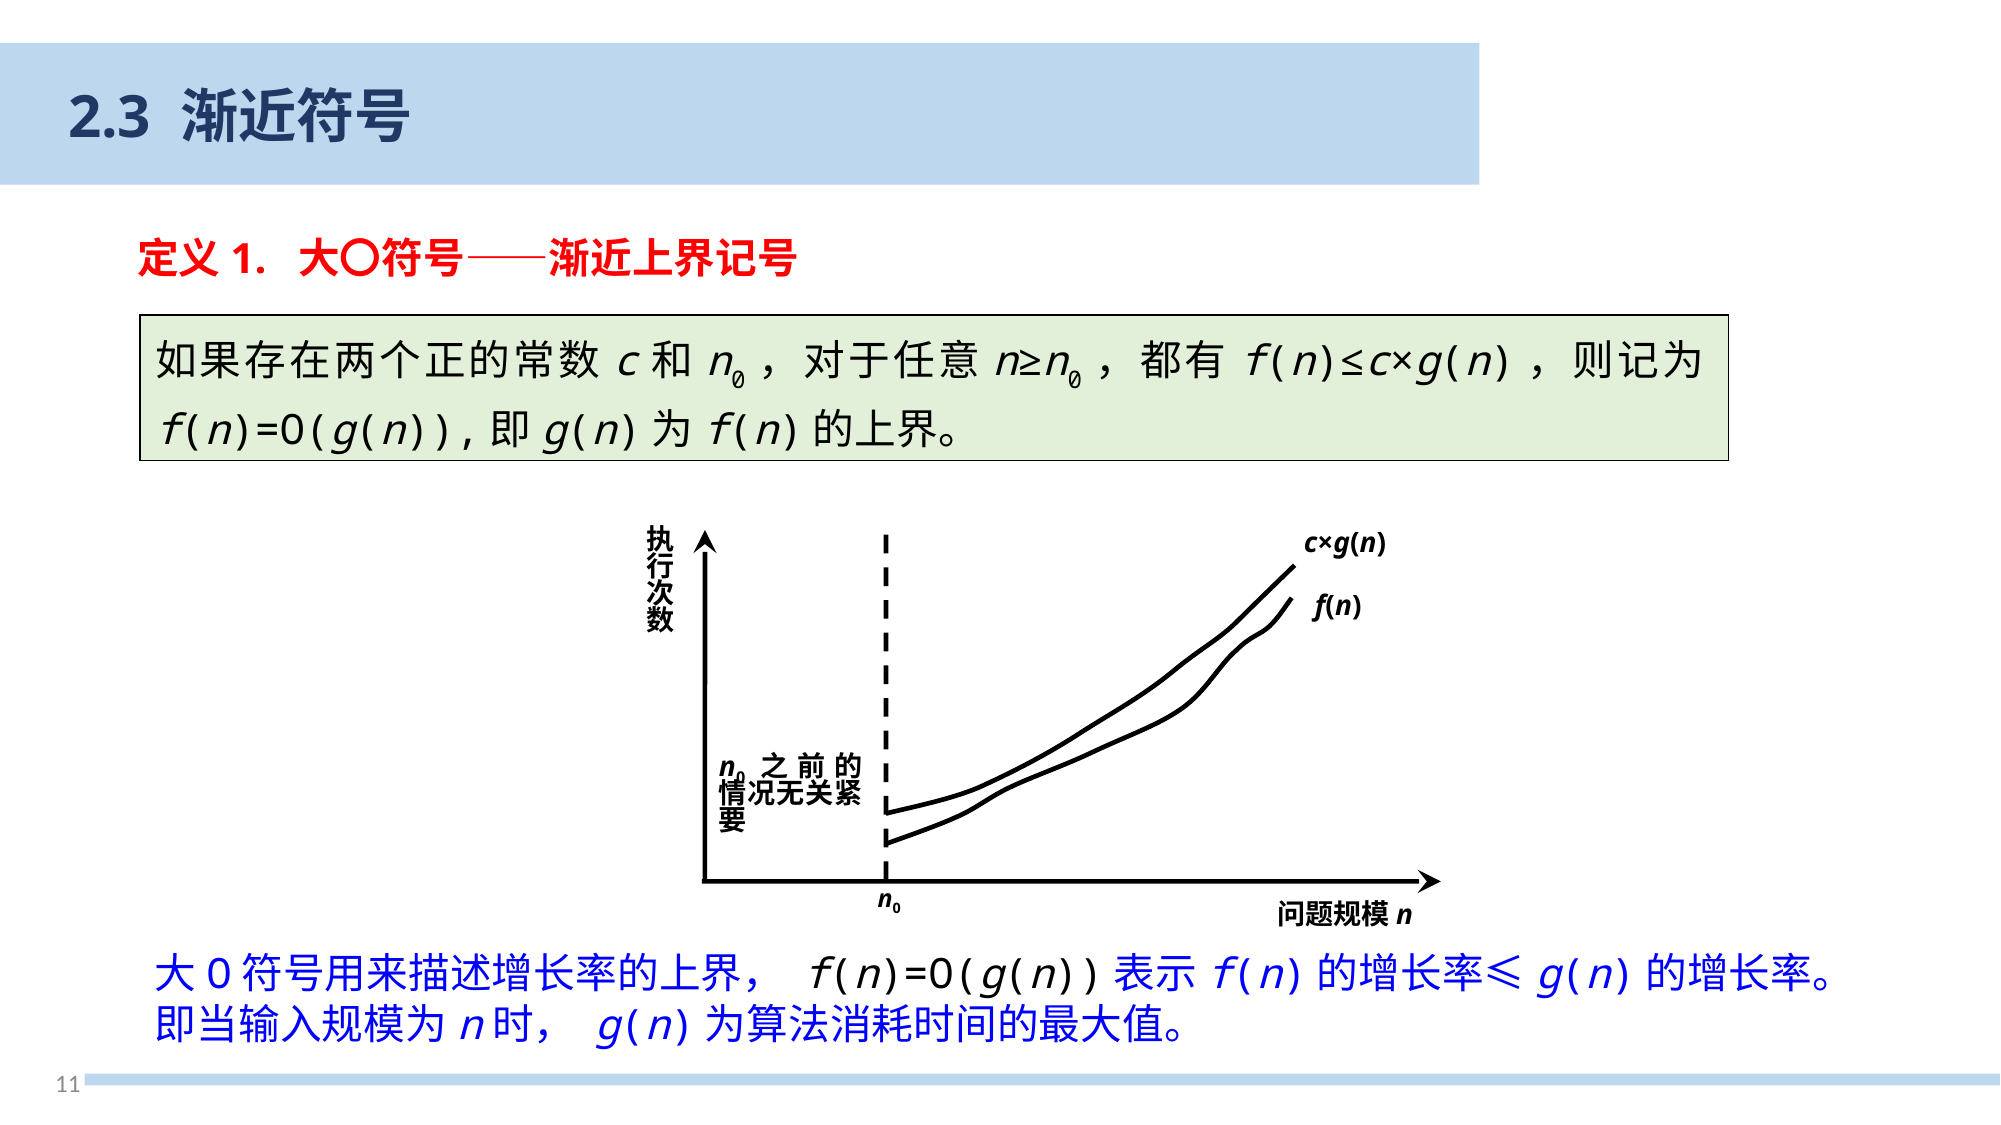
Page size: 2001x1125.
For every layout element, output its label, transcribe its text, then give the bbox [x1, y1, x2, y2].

slide_number 11 [32, 1052, 96, 1113]
list 2.3 渐近符号 [0, 42, 1480, 185]
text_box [646, 524, 1448, 937]
text_box 大O符号用来描述增长率的上界， f(n)=O(g(n))表示f(n)的增长率≤g(n)的增长率。即当输入规模为n时， g(n)为算法消耗时间的最大值。 [140, 939, 1905, 1055]
text_box 定义1. 大〇符号——渐近上界记号 [122, 224, 814, 290]
text_box 如果存在两个正的常数c和n0，对于任意n≥n0，都有f(n)≤c×g(n)，则记为f(n)=O(g(n)),即g(n)为f(n)的上界。 [140, 314, 1729, 461]
